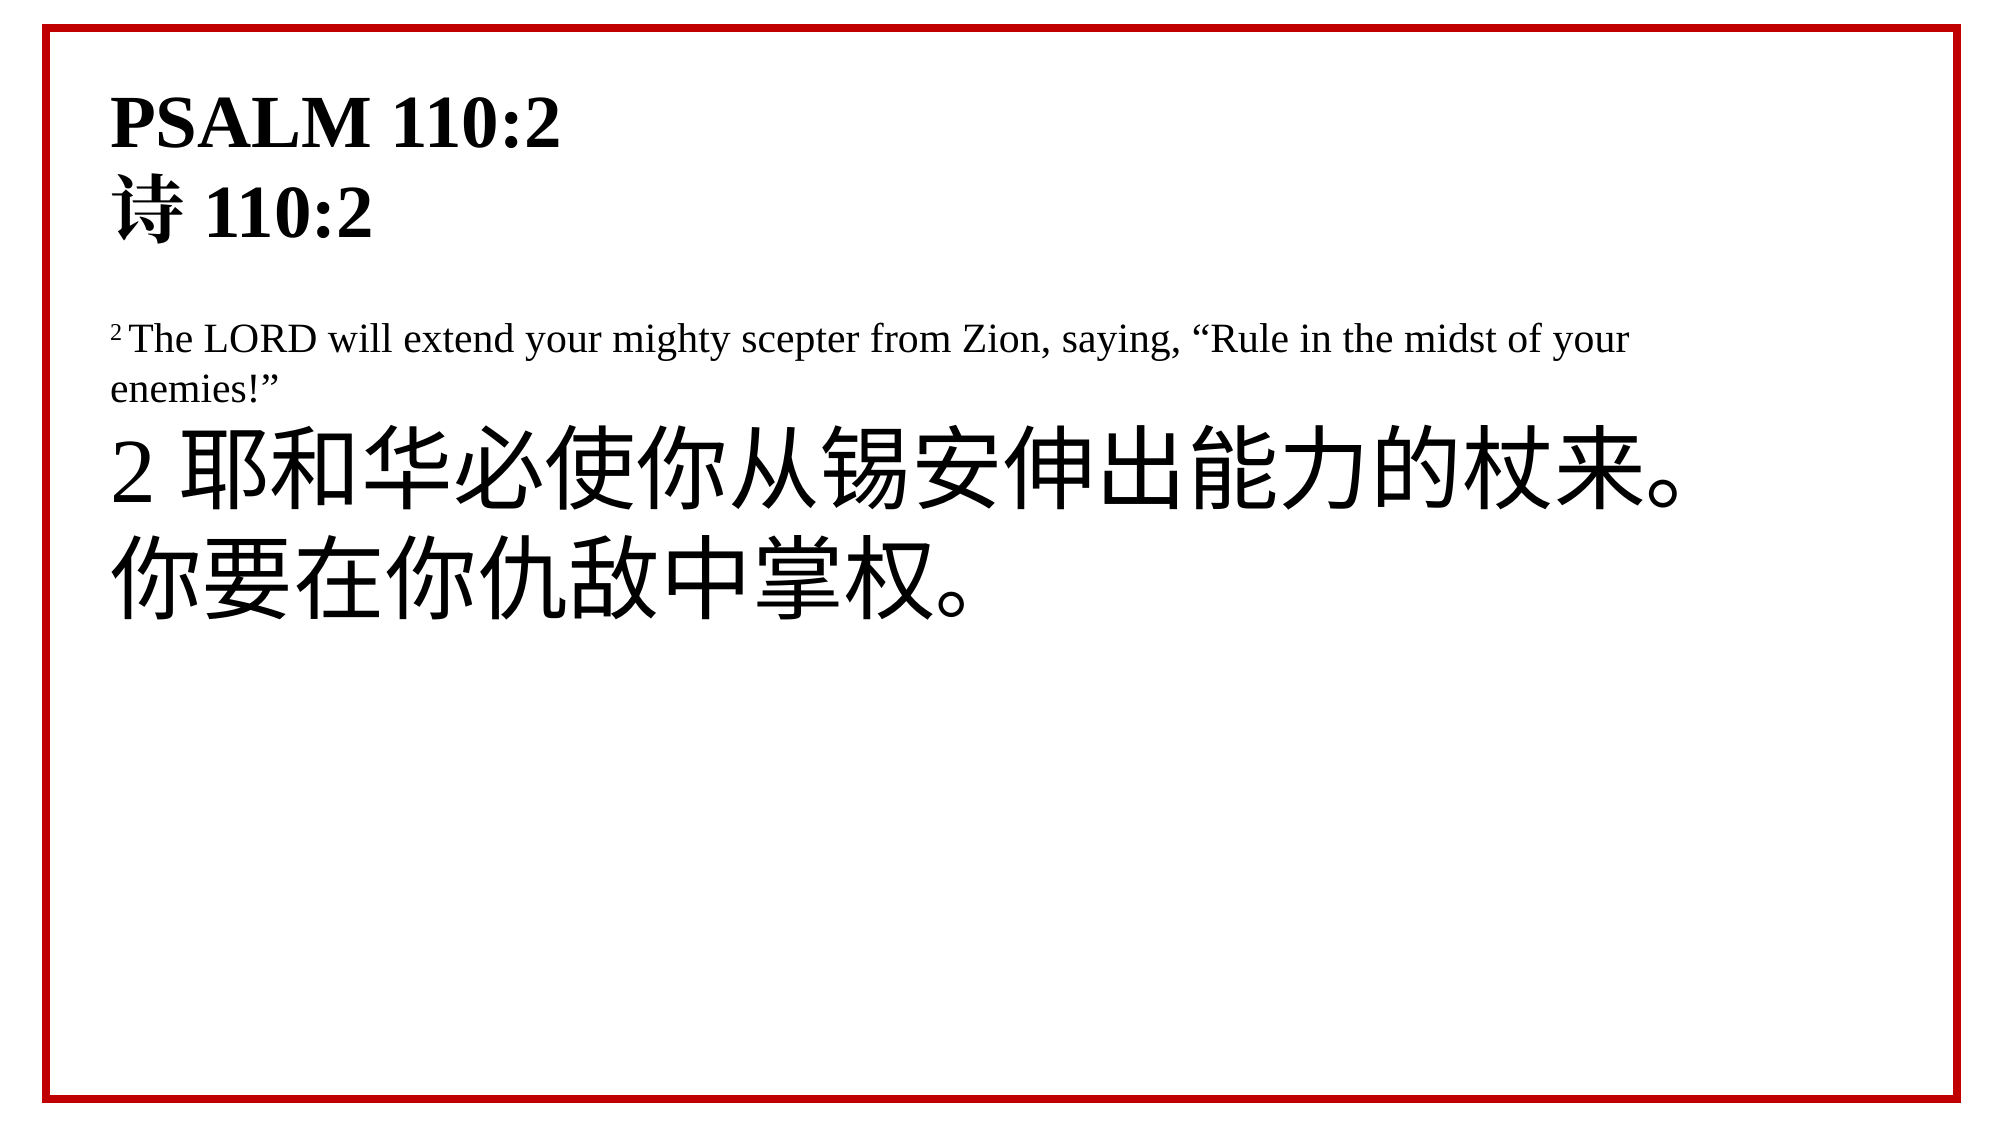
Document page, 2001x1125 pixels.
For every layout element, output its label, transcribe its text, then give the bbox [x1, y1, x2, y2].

text_box PSALM 110:2 诗110:2 [95, 65, 886, 261]
text_box 2 The LORD will extend your mighty scepter from Zion, saying, “Rule in the midst of your enemies!” 2耶和华必使你从锡安伸出能力的杖来。你要在你仇敌中掌权。 [95, 303, 1825, 639]
text_box [45, 27, 1958, 1100]
